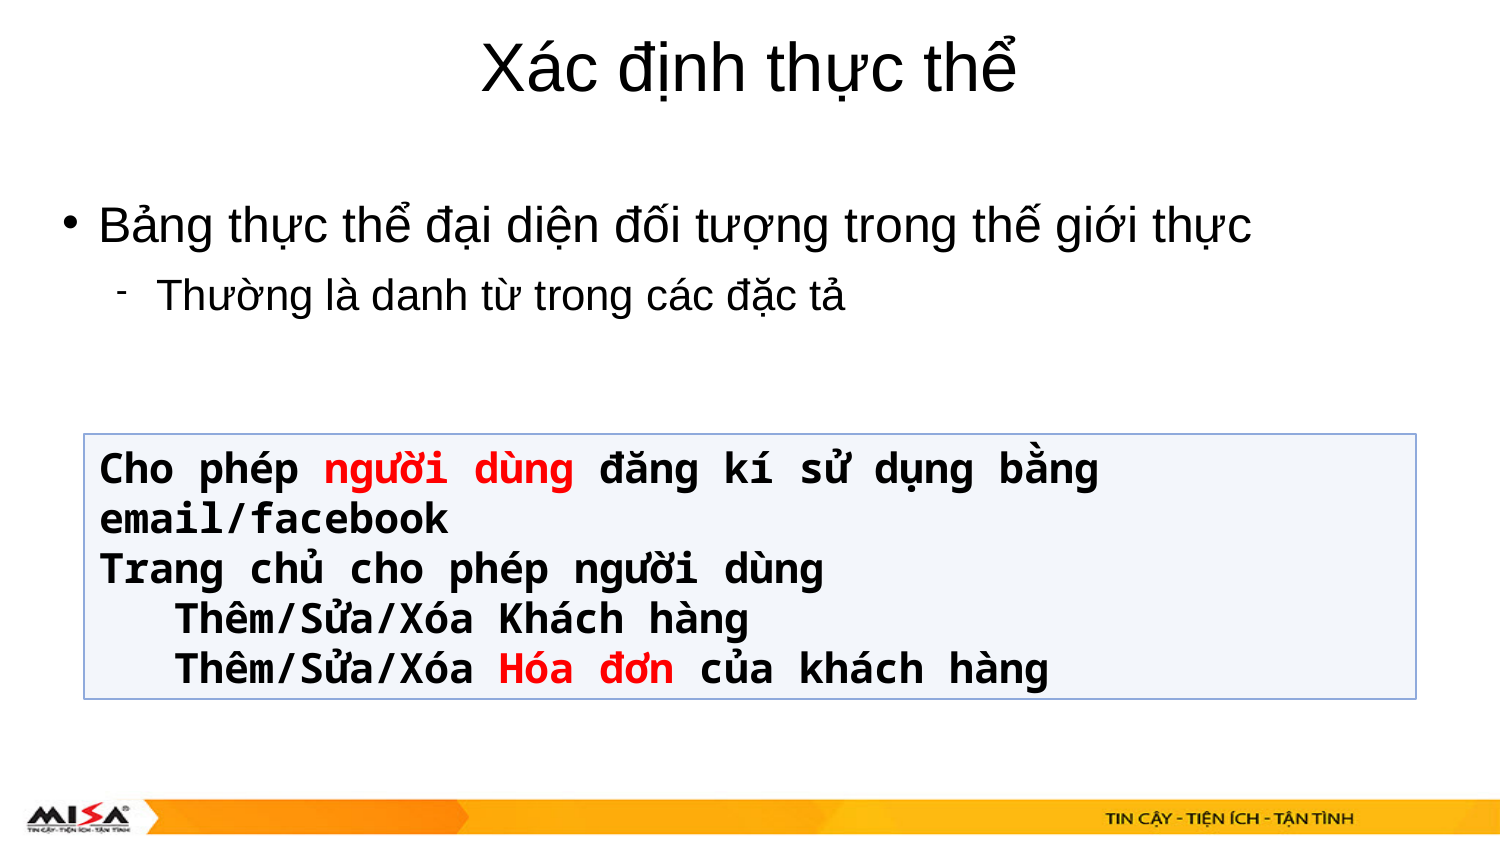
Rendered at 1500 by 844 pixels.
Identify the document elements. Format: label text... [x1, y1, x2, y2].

list Bảng thực thể đại diện đối tượng trong thế giới thực Thường là danh từ trong các đặc tả [50, 197, 1350, 687]
picture [0, 142, 1500, 844]
text_box Cho phép người dùng đăng kí sử dụng bằng email/facebook Trang chủ cho phép người dùng Thêm/Sửa/Xóa Khách hàng Thêm/Sửa/Xóa Hóa đơn của khách hàng [84, 434, 1416, 700]
title Xác định thực thể [0, 0, 1500, 142]
